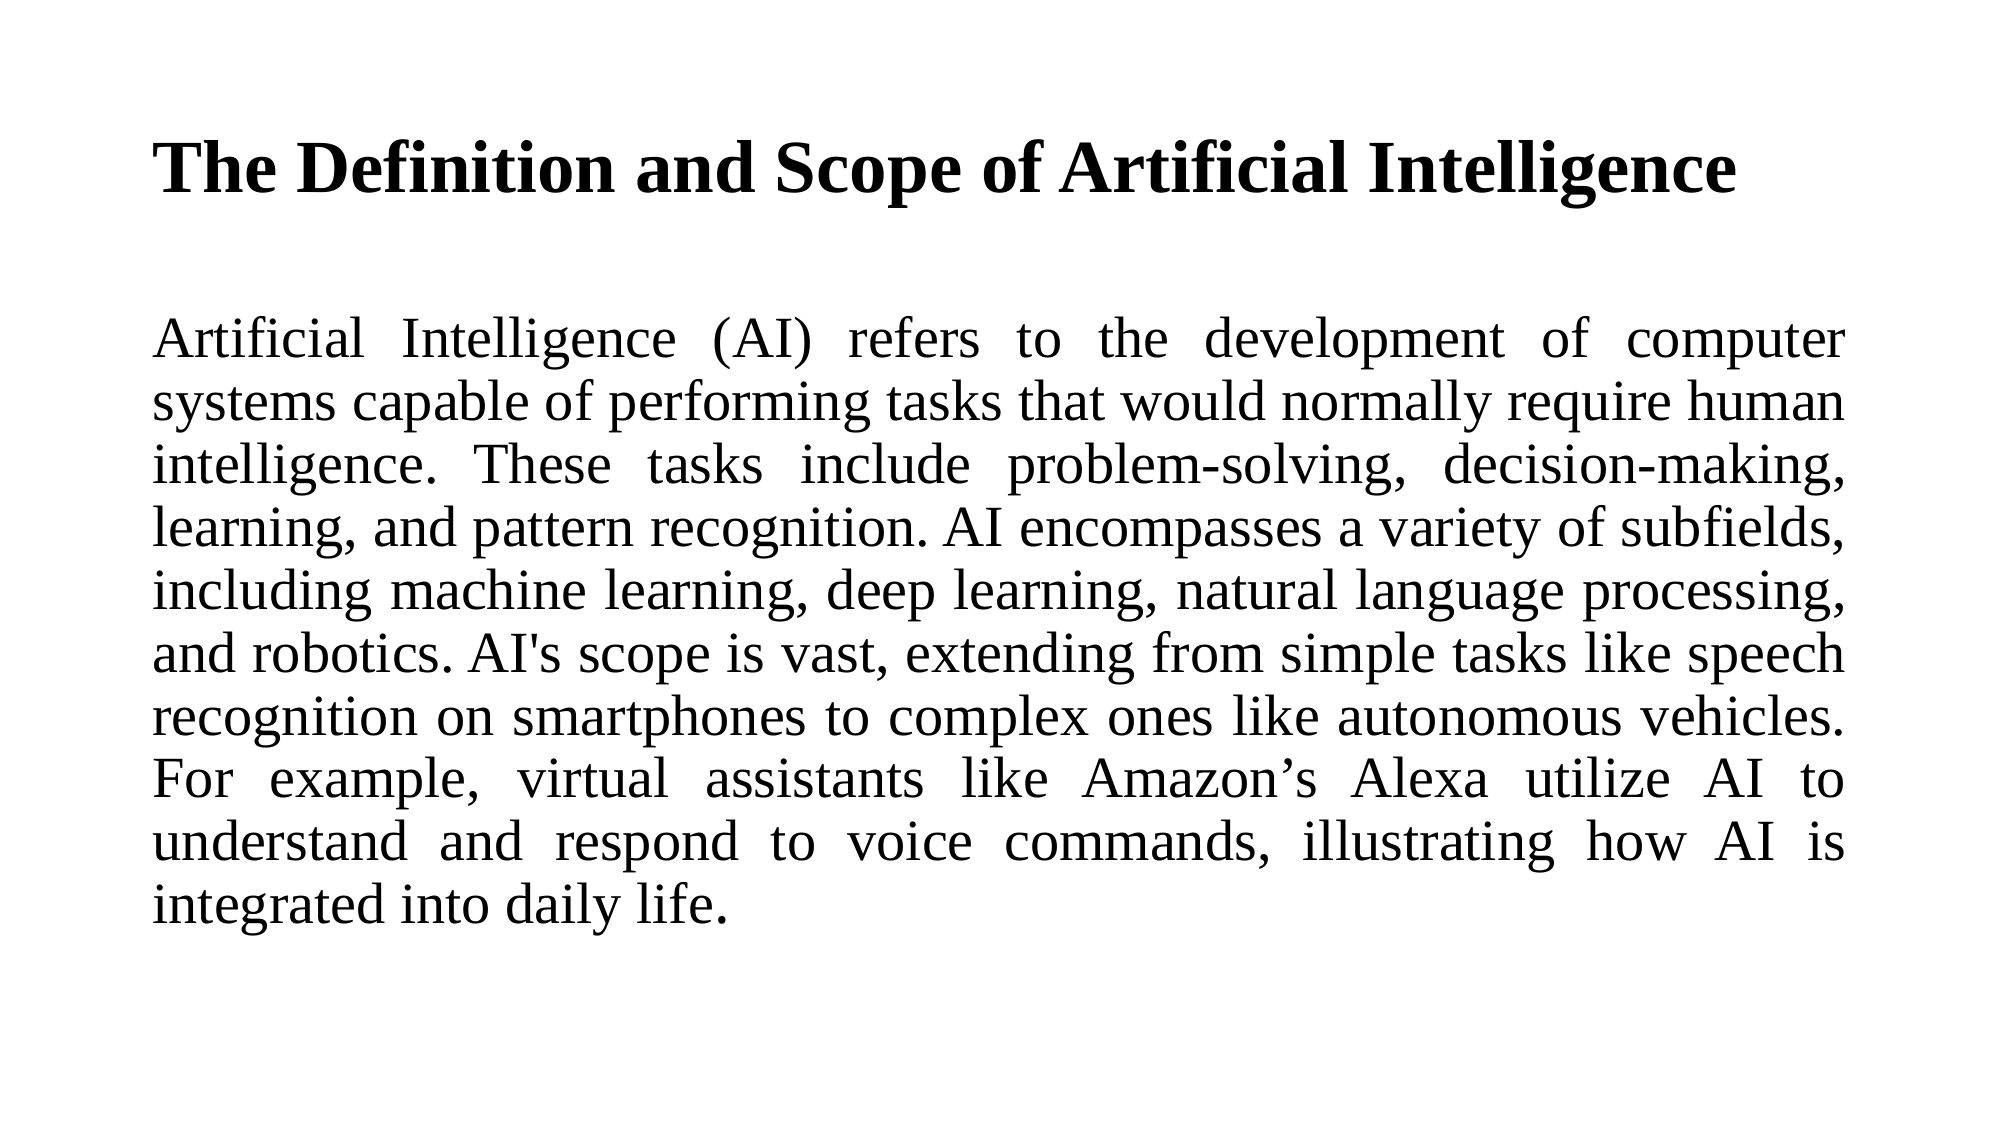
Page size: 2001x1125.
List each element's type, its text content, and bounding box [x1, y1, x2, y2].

list Artificial Intelligence (AI) refers to the development of computer systems capable of performing tasks that would normally require human intelligence. These tasks include problem-solving, decision-making, learning, and pattern recognition. AI encompasses a variety of subfields, including machine learning, deep learning, natural language processing, and robotics. AI's scope is vast, extending from simple tasks like speech recognition on smartphones to complex ones like autonomous vehicles. For example, virtual assistants like Amazon’s Alexa utilize AI to understand and respond to voice commands, illustrating how AI is integrated into daily life. [137, 299, 1863, 1014]
title The Definition and Scope of Artificial Intelligence [137, 59, 1863, 278]
